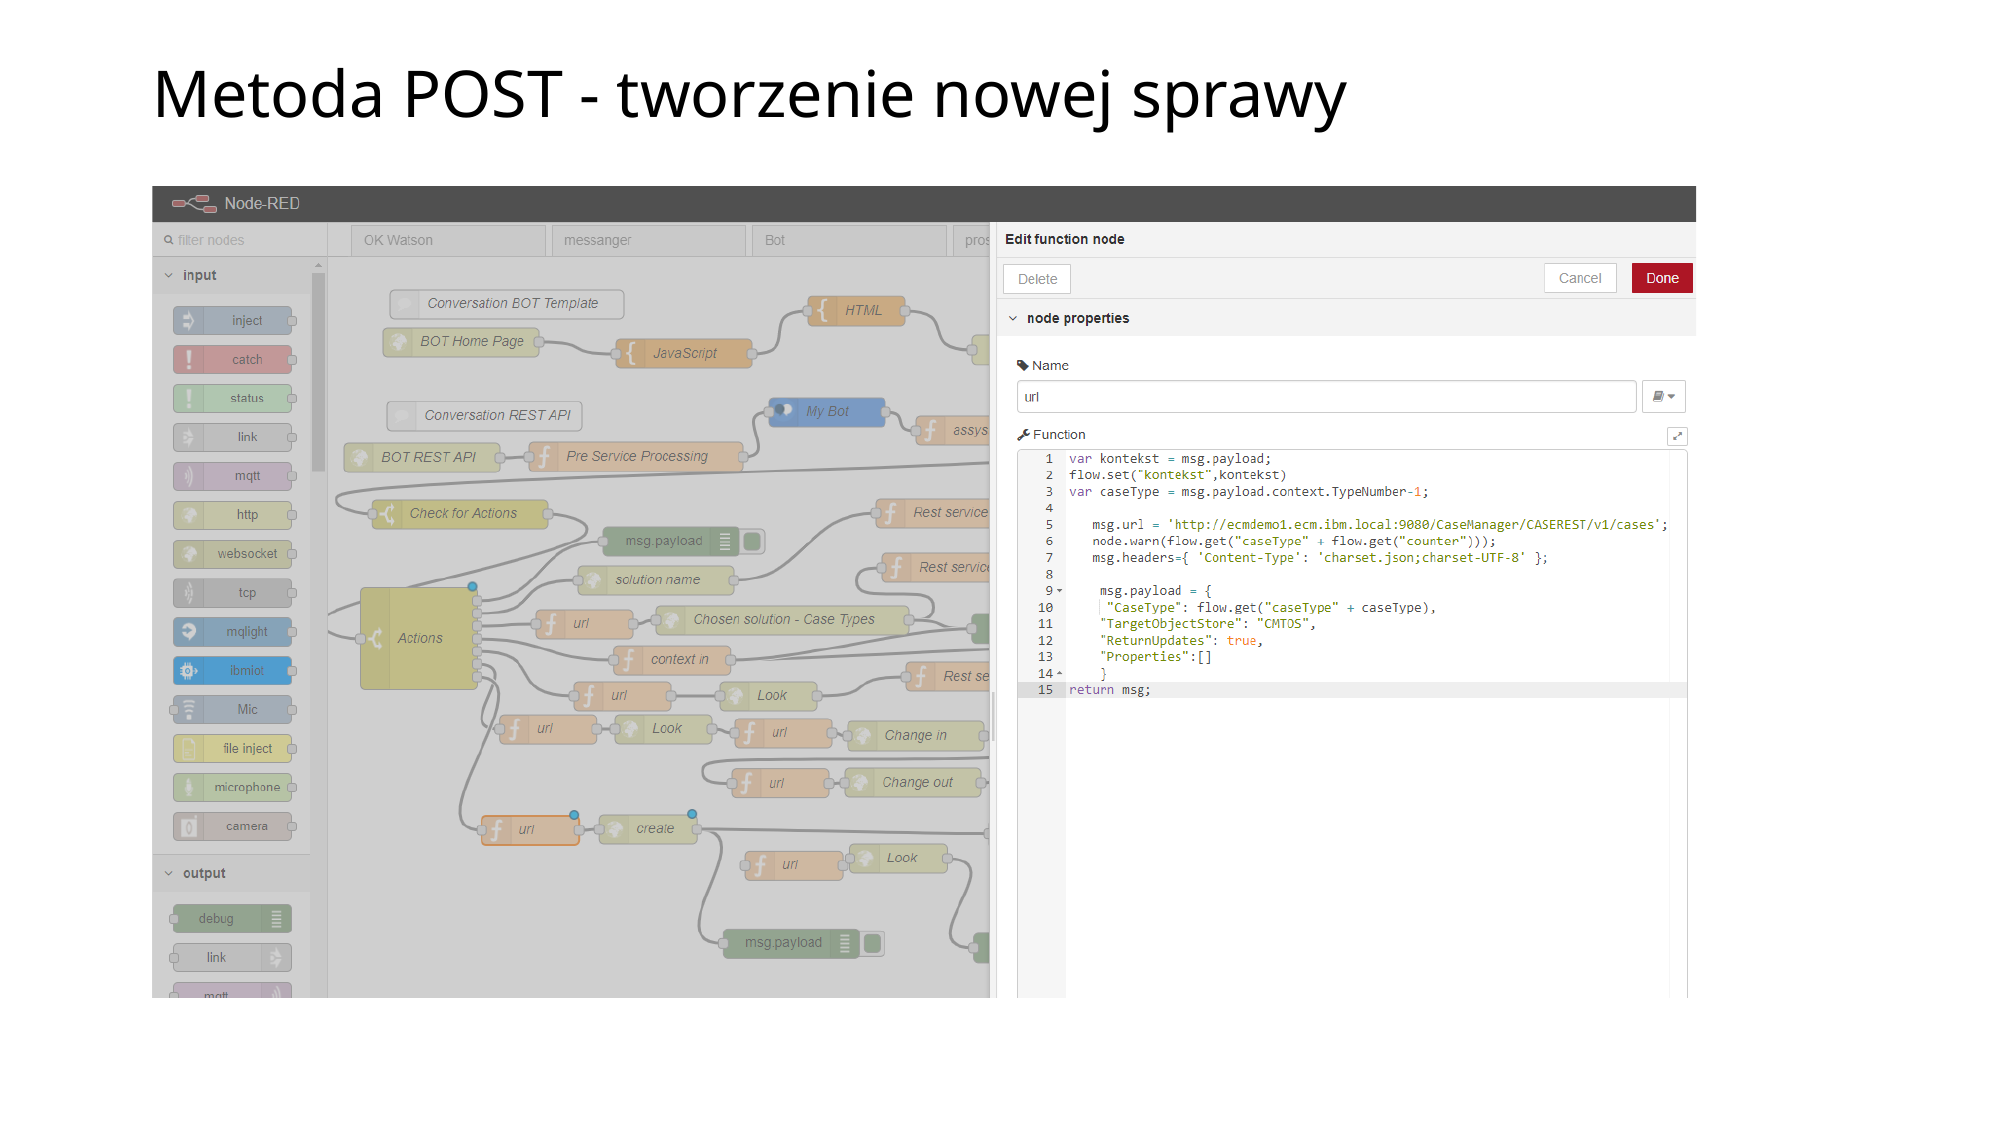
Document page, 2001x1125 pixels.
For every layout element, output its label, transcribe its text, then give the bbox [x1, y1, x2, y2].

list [152, 186, 1697, 998]
title Metoda POST - tworzenie nowej sprawy [137, 59, 1863, 134]
